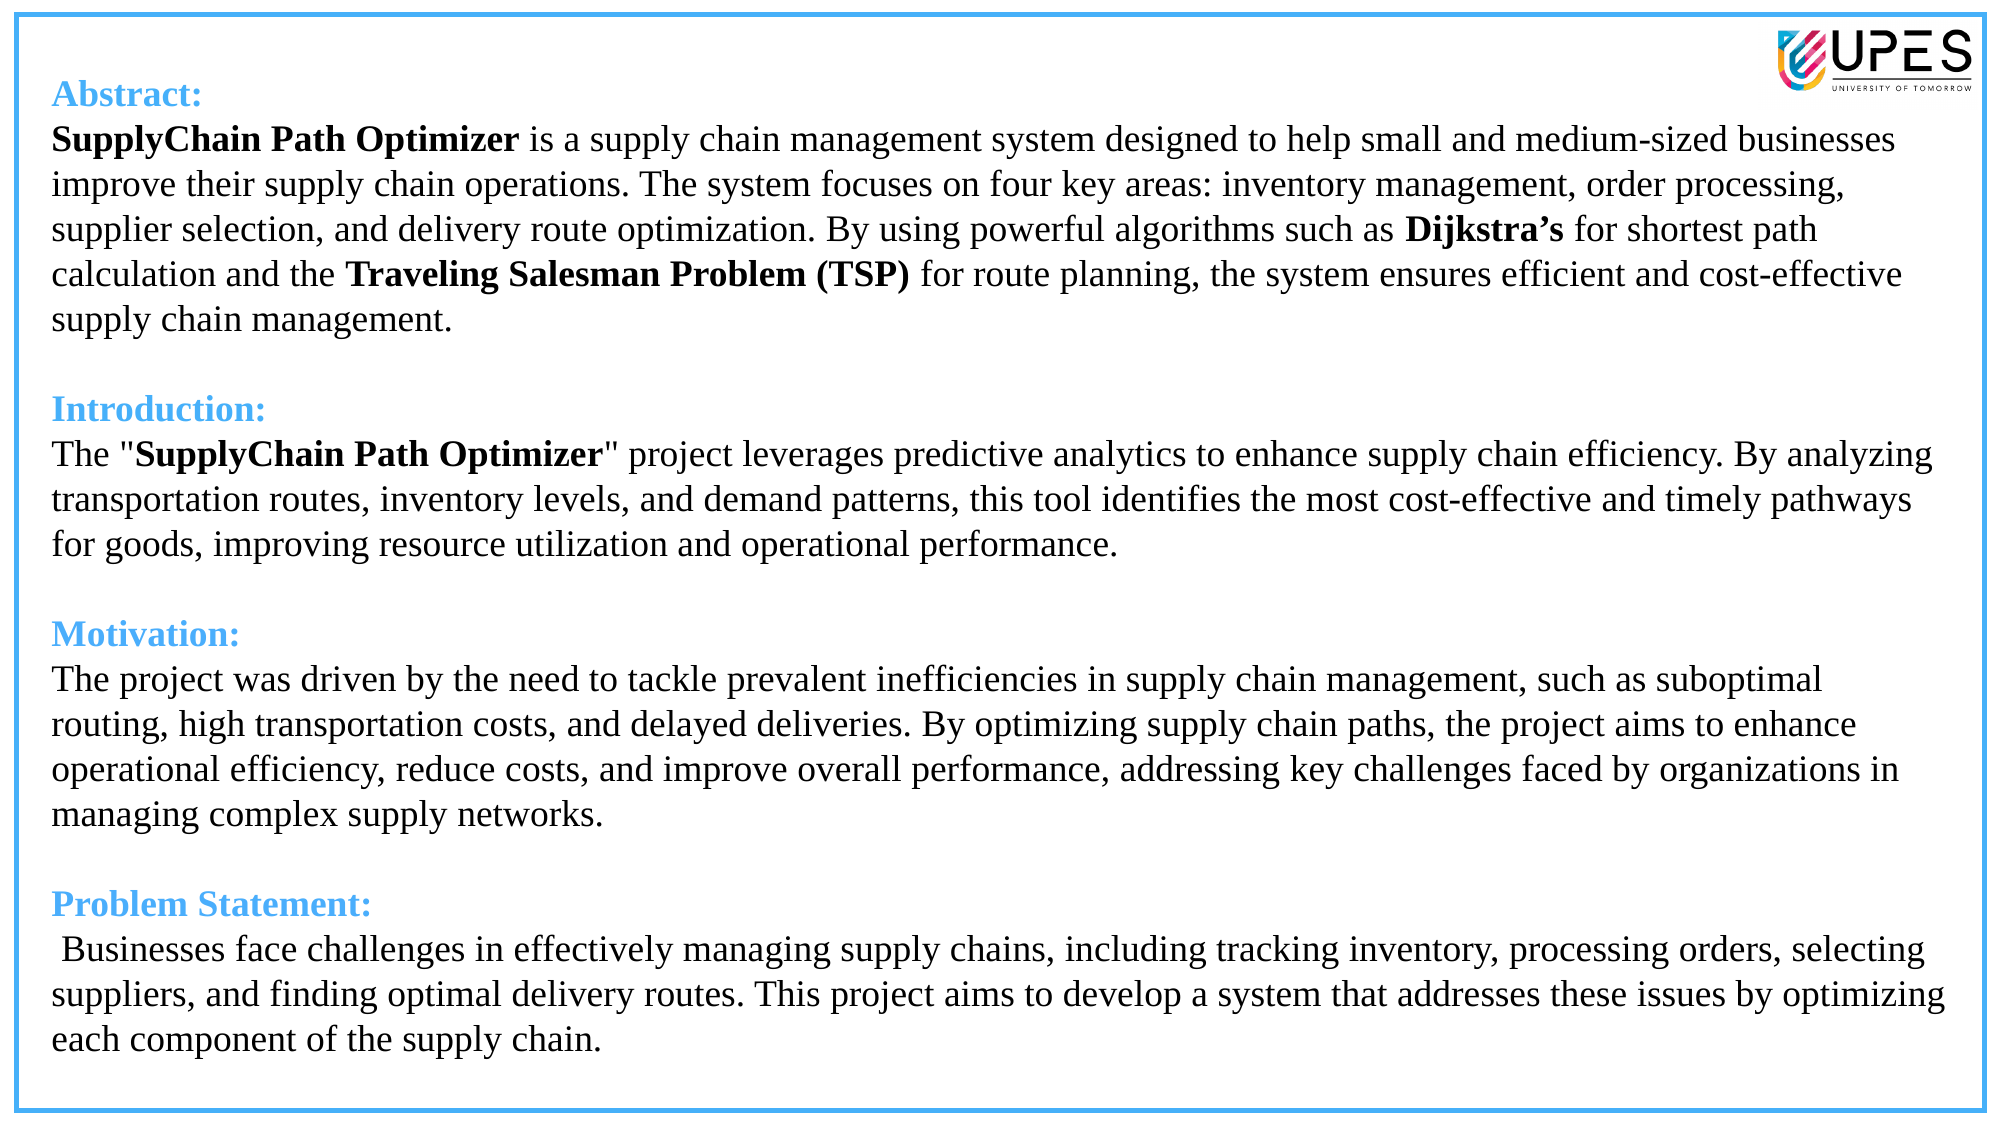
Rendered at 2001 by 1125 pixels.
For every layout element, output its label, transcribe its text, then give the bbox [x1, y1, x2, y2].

text_box Abstract: SupplyChain Path Optimizer is a supply chain management system designed to help small and medium-sized businesses improve their supply chain operations. The system focuses on four key areas: inventory management, order processing, supplier selection, and delivery route optimization. By using powerful algorithms such as Dijkstra’s for shortest path calculation and the Traveling Salesman Problem (TSP) for route planning, the system ensures efficient and cost-effective supply chain management. Introduction: The "SupplyChain Path Optimizer" project leverages predictive analytics to enhance supply chain efficiency. By analyzing transportation routes, inventory levels, and demand patterns, this tool identifies the most cost-effective and timely pathways for goods, improving resource utilization and operational performance. Motivation: The project was driven by the need to tackle prevalent inefficiencies in supply chain management, such as suboptimal routing, high transportation costs, and delayed deliveries. By optimizing supply chain paths, the project aims to enhance operational efficiency, reduce costs, and improve overall performance, addressing key challenges faced by organizations in managing complex supply networks. Problem Statement: Businesses face challenges in effectively managing supply chains, including tracking inventory, processing orders, selecting suppliers, and finding optimal delivery routes. This project aims to develop a system that addresses these issues by optimizing each component of the supply chain. [36, 61, 1964, 1125]
picture [1758, 20, 1978, 110]
